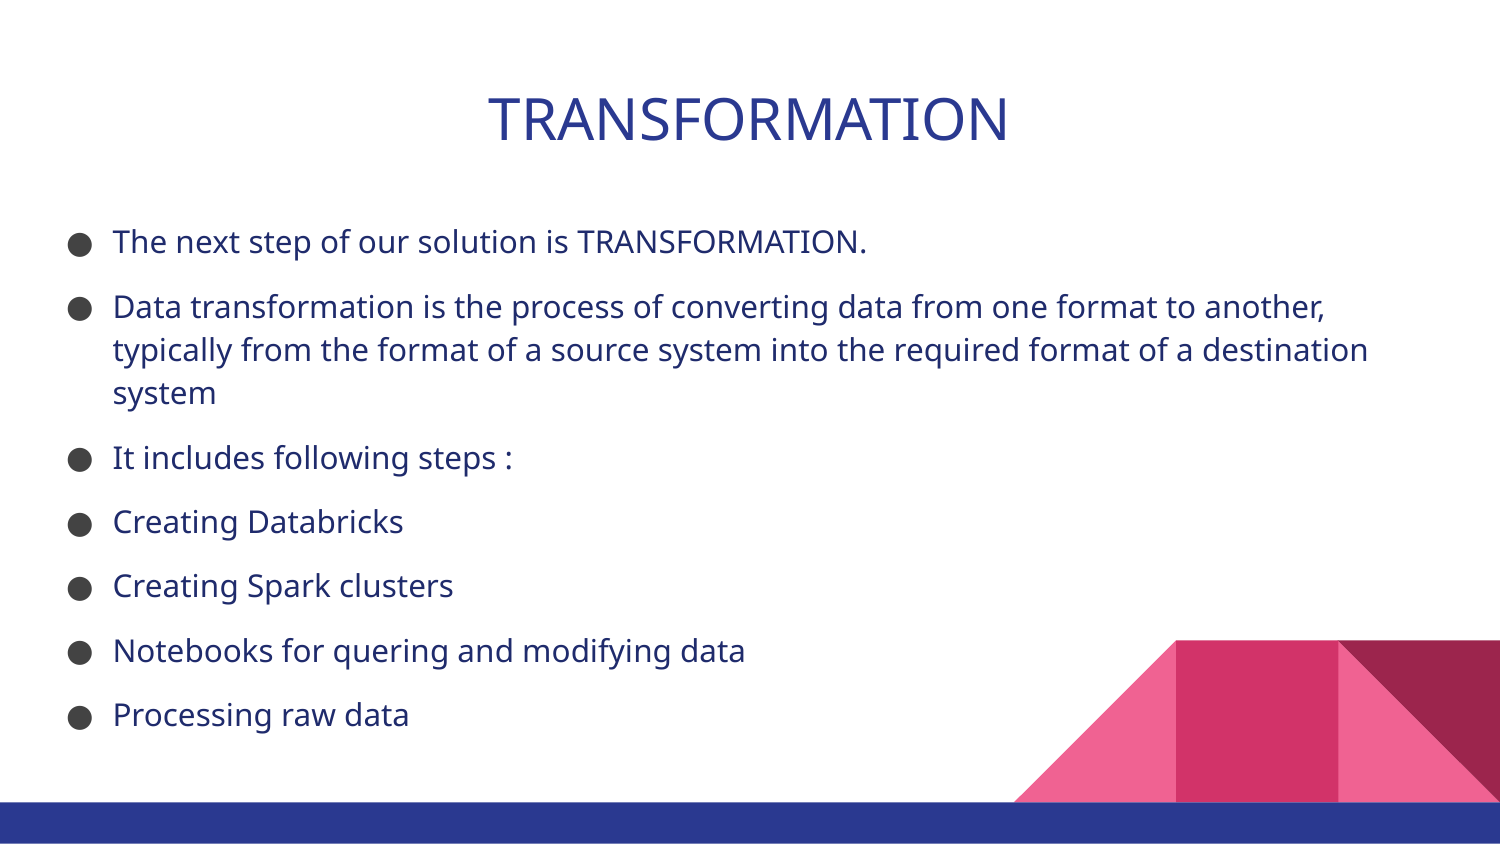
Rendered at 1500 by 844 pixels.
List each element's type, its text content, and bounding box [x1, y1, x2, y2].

title TRANSFORMATION [51, 67, 1449, 167]
list The next step of our solution is TRANSFORMATION. Data transformation is the process of converting data from one format to another, typically from the format of a source system into the required format of a destination system It includes following steps : Creating Databricks Creating Spark clusters Notebooks for quering and modifying data Processing raw data [51, 201, 1449, 750]
